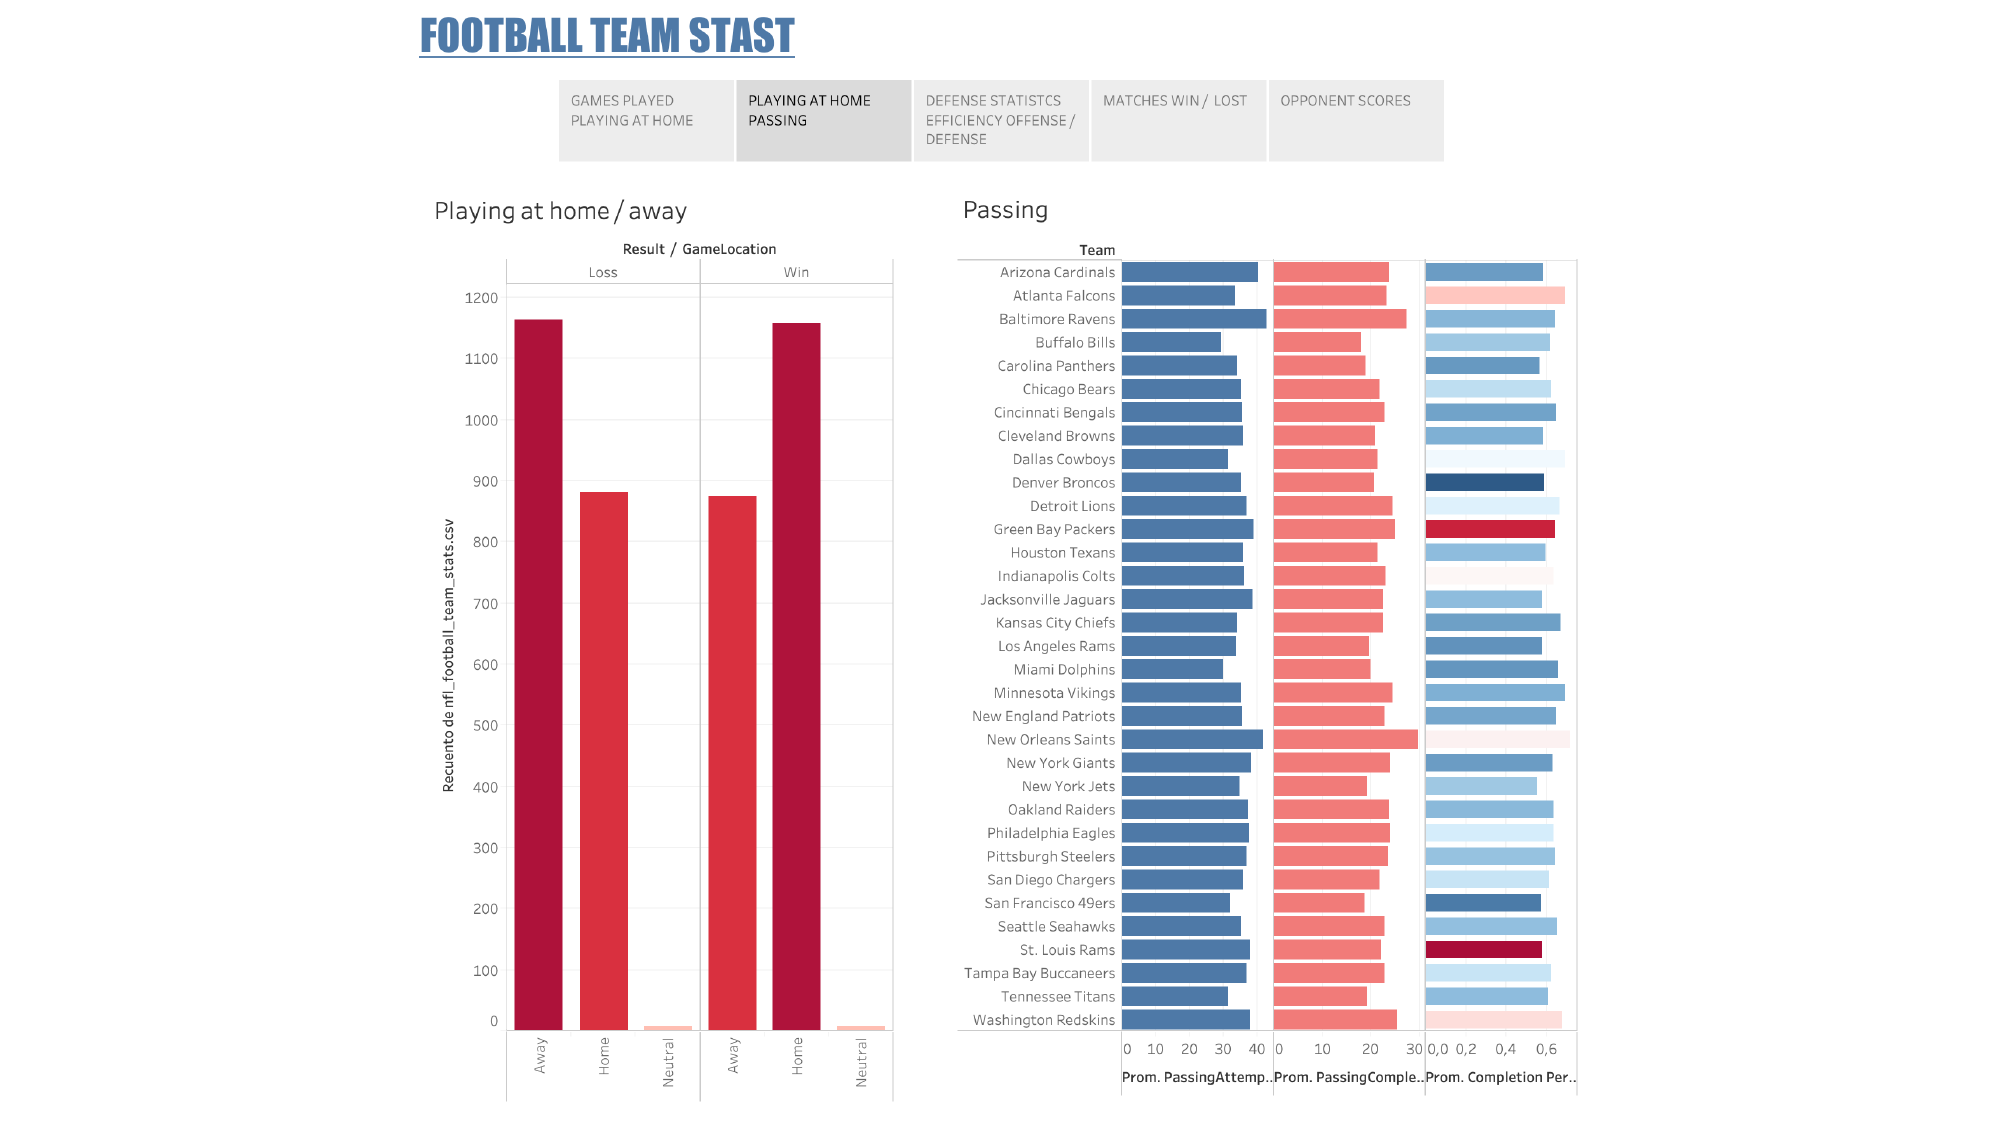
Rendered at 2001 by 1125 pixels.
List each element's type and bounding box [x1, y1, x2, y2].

picture [407, 0, 1593, 1125]
